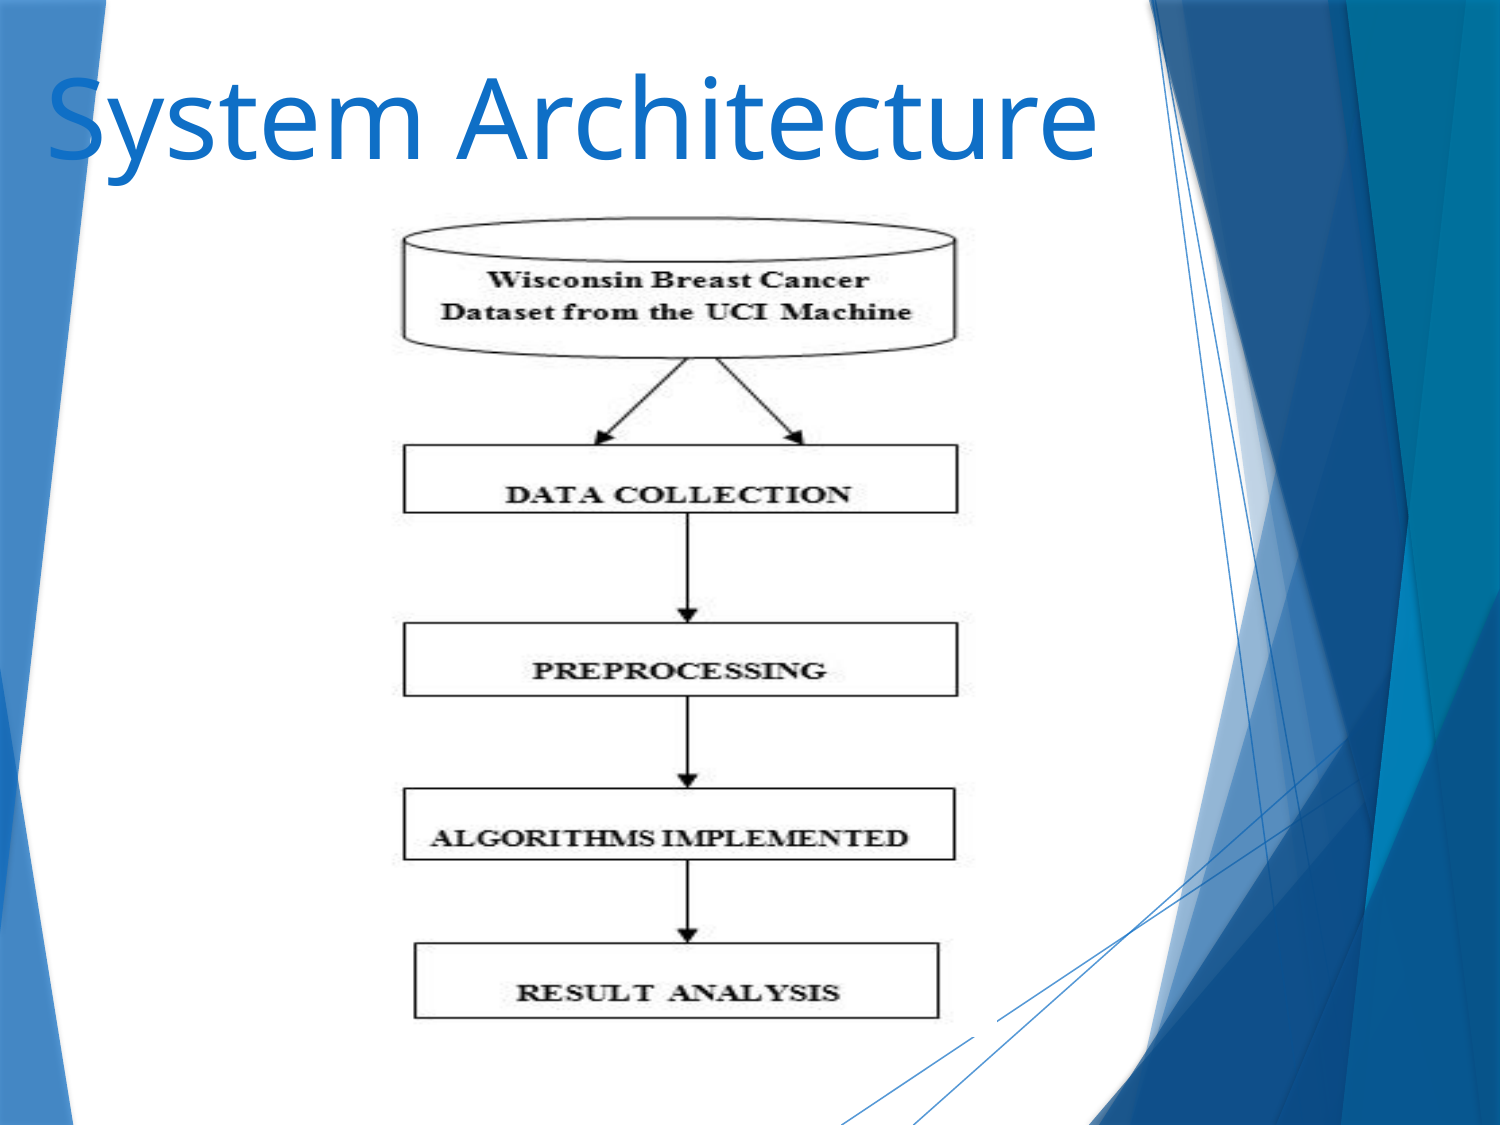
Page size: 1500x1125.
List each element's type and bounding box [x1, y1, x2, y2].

text_box [0, 0, 1500, 1125]
list [350, 199, 997, 1038]
